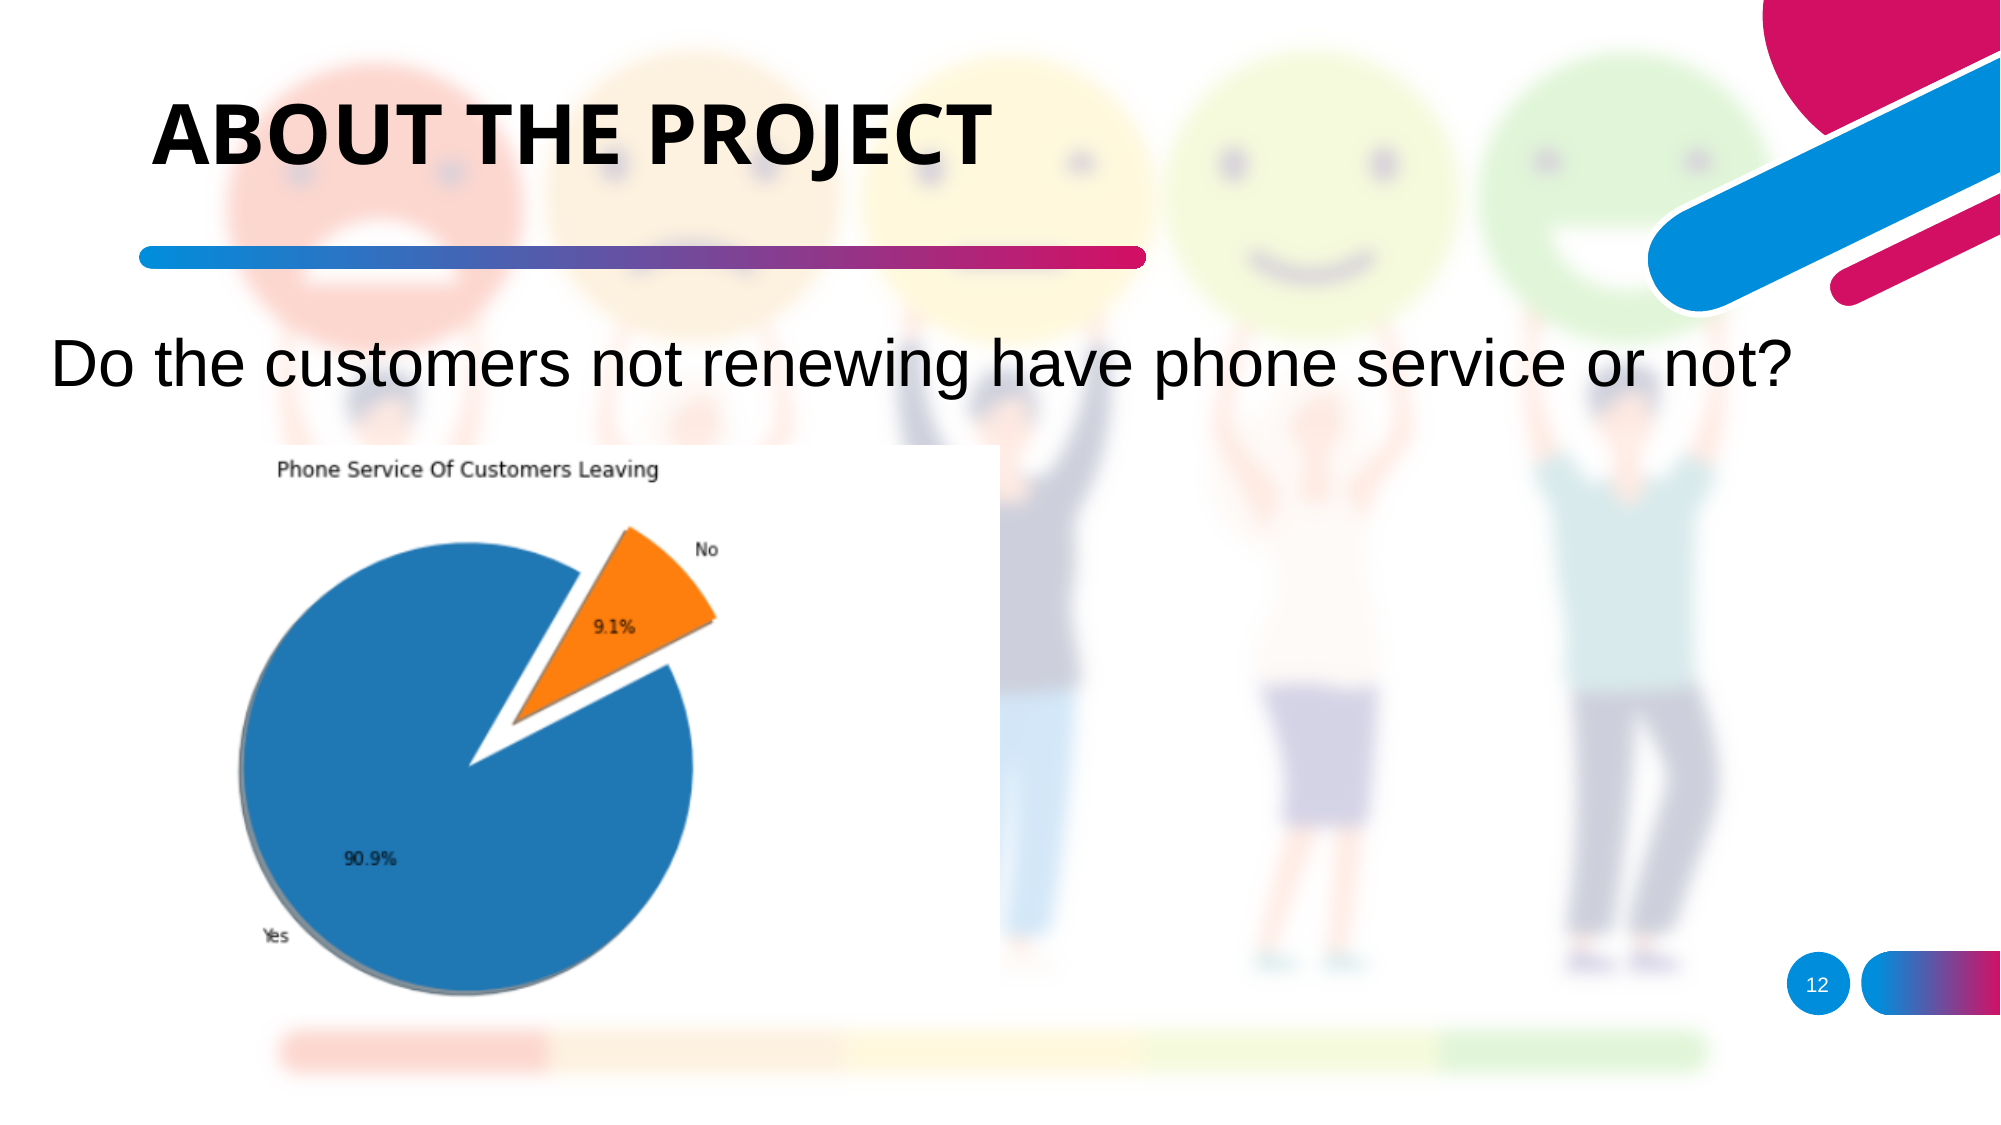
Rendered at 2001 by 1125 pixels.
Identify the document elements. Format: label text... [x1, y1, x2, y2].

slide_number 12 [1772, 954, 1863, 1015]
text_box Do the customers not renewing have phone service or not? [35, 312, 1810, 408]
picture [74, 445, 1000, 1015]
title ABOUT THE PROJECT [137, 59, 1623, 215]
